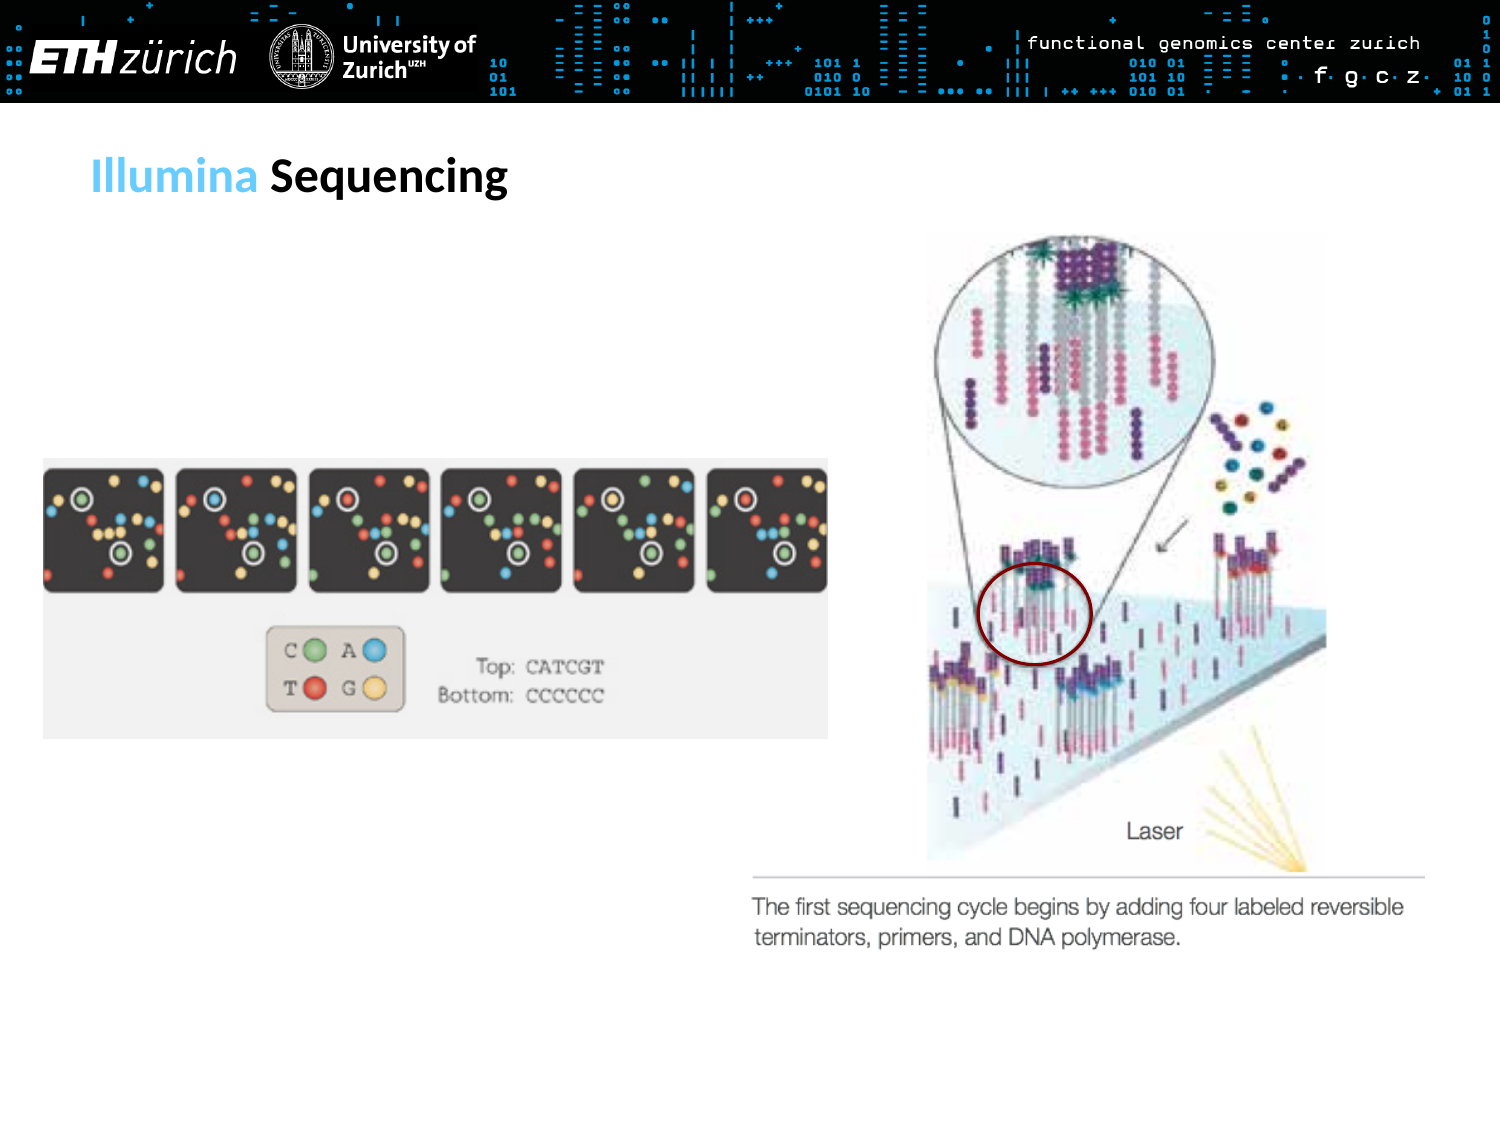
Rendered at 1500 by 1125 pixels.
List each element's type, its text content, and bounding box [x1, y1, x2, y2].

picture [0, 0, 1500, 103]
picture [42, 233, 1426, 973]
title Illumina Sequencing [75, 111, 1425, 234]
